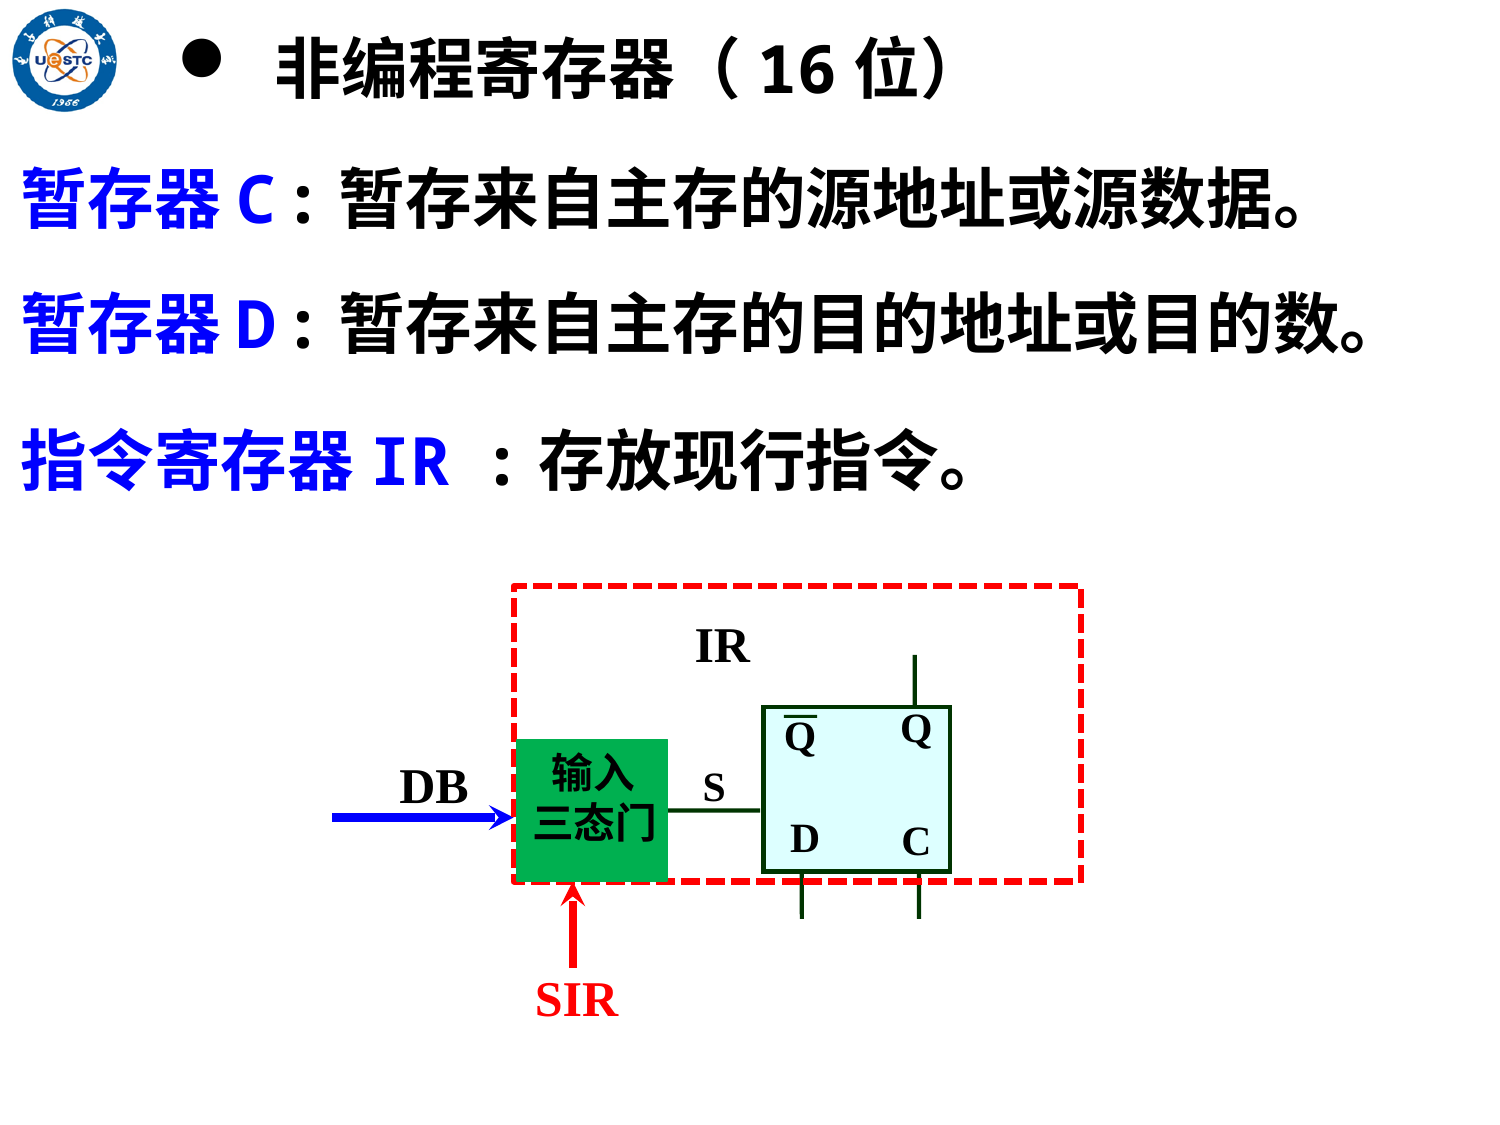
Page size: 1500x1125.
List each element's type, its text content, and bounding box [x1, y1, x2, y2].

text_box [519, 925, 635, 1036]
text_box :存放现行指令。 [468, 411, 1231, 507]
picture [5, 7, 124, 114]
text_box 指令寄存器IR [5, 411, 468, 507]
text_box 暂存器C [5, 148, 268, 244]
text_box :暂存来自主存的目的地址或目的数。 [268, 274, 1500, 369]
text_box 暂存器D [5, 274, 268, 369]
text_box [336, 746, 508, 823]
text_box :暂存来自主存的源地址或源数据。 [268, 148, 1500, 244]
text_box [513, 585, 1081, 918]
text_box 非编程寄存器（16位） [162, 19, 1188, 114]
